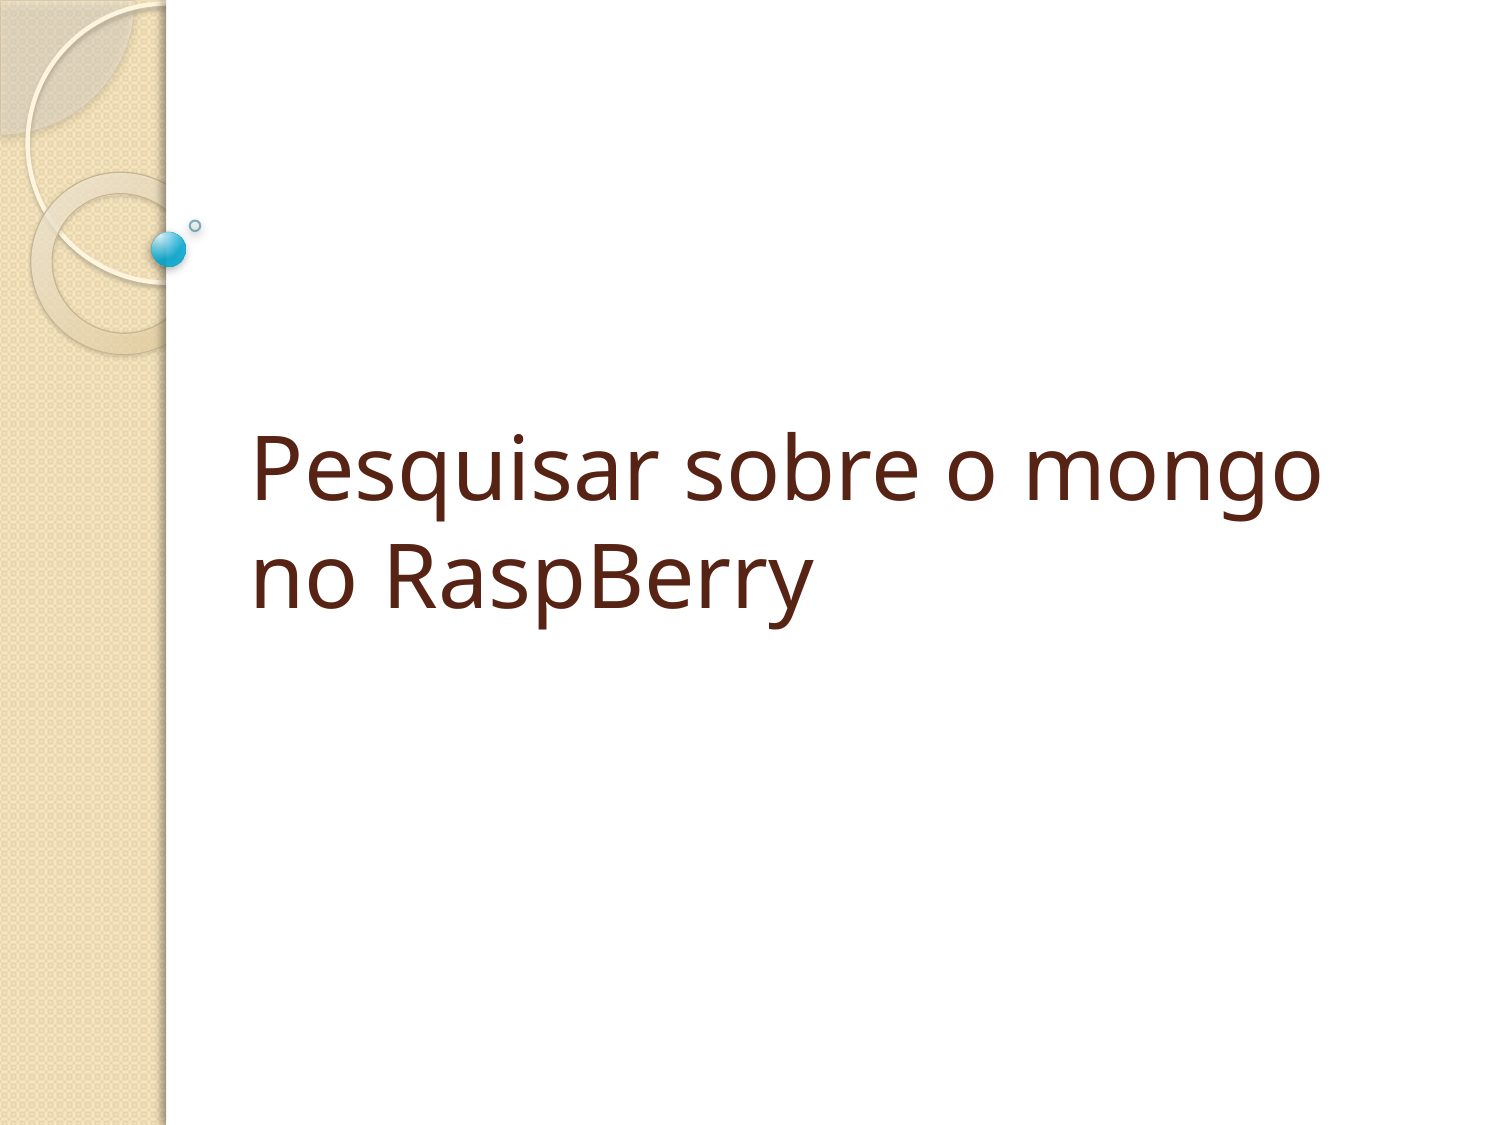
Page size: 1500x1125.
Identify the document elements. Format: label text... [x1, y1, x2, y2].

title Pesquisar sobre o mongo no RaspBerry [234, 391, 1450, 634]
